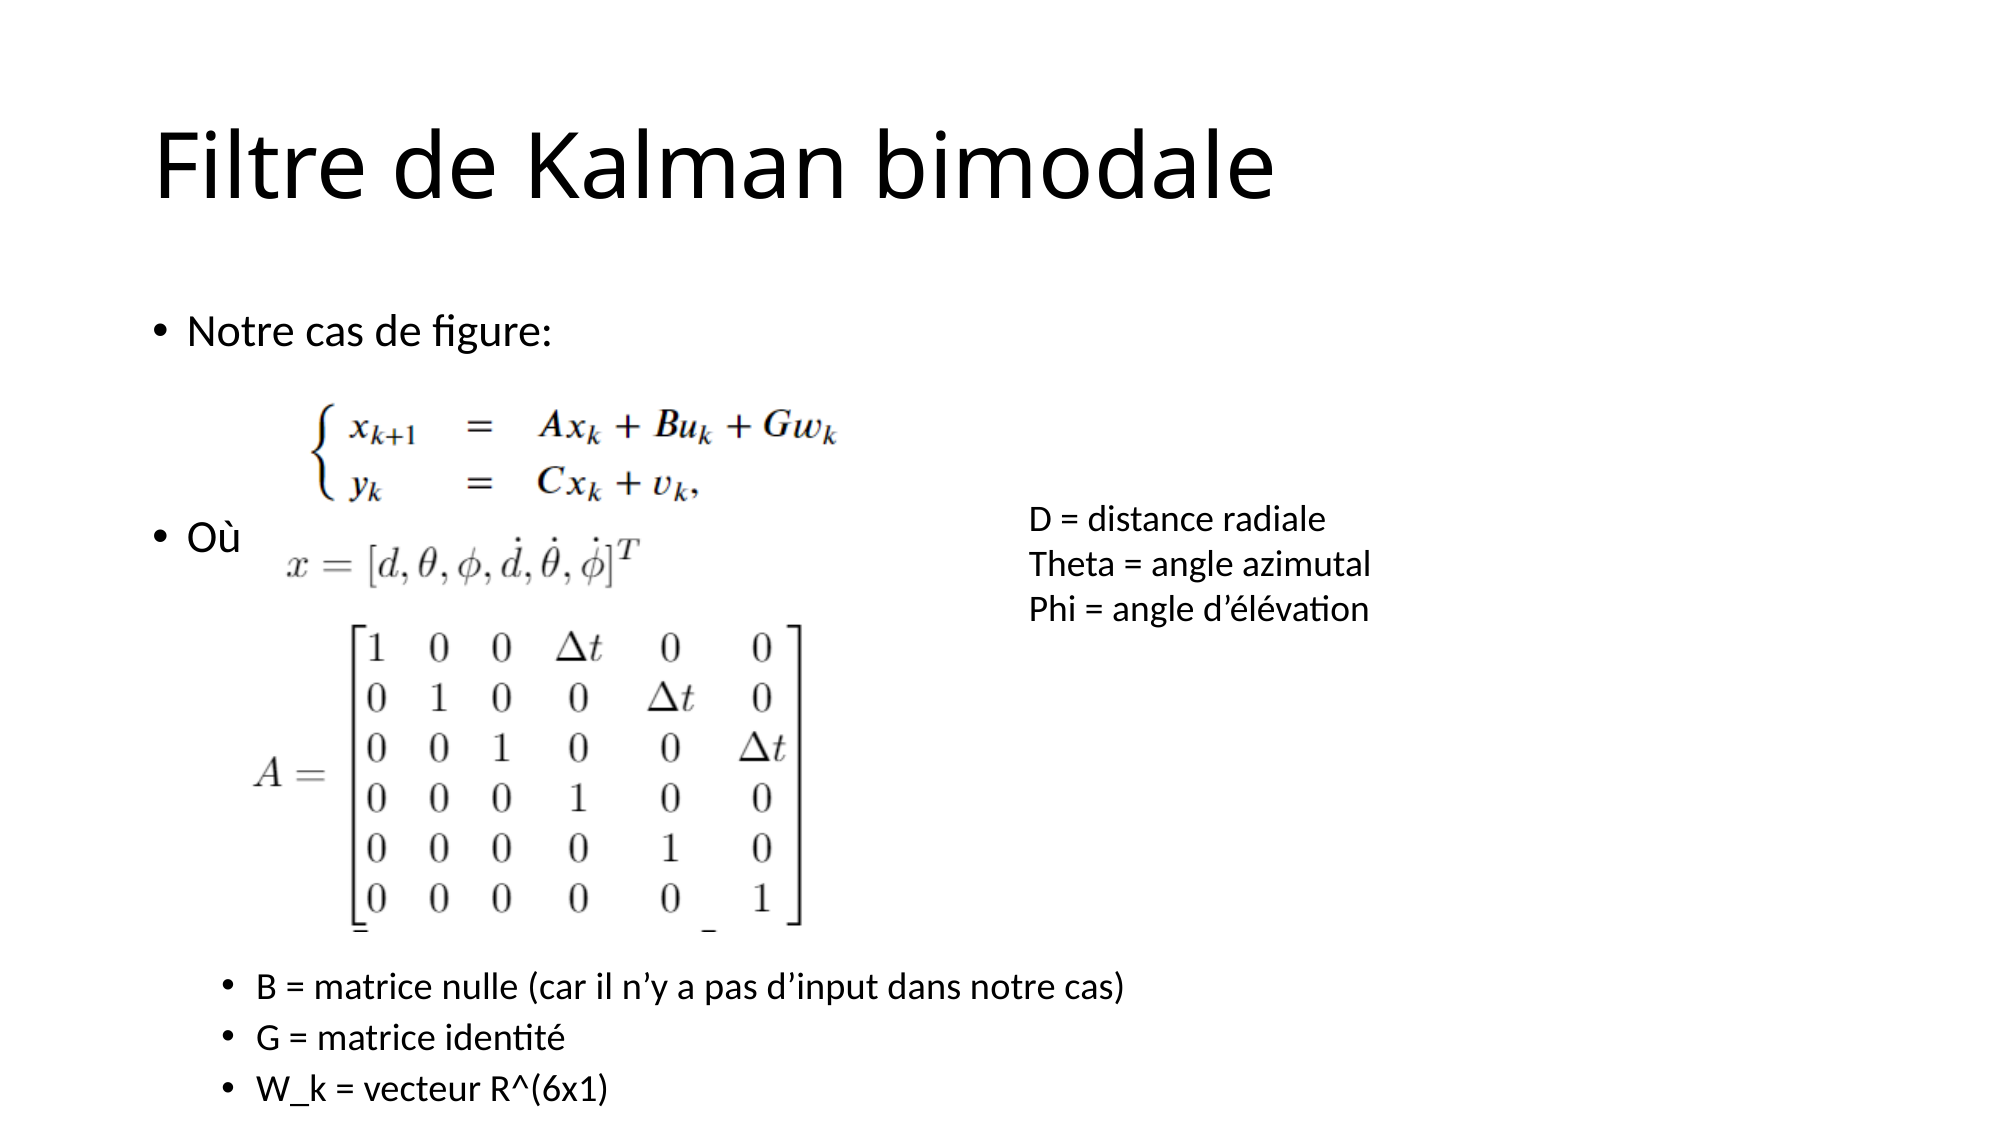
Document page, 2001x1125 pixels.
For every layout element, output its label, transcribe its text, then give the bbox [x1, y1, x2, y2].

list Notre cas de figure: Où … B = matrice nulle (car il n’y a pas d’input dans notre cas) G = matrice identité W_k = vecteur R^(6x1) [137, 299, 1272, 1125]
text_box D = distance radiale Theta = angle azimutal Phi = angle d’élévation [1014, 486, 1522, 637]
picture [233, 534, 863, 932]
picture [288, 386, 860, 525]
title Filtre de Kalman bimodale [137, 59, 1863, 278]
